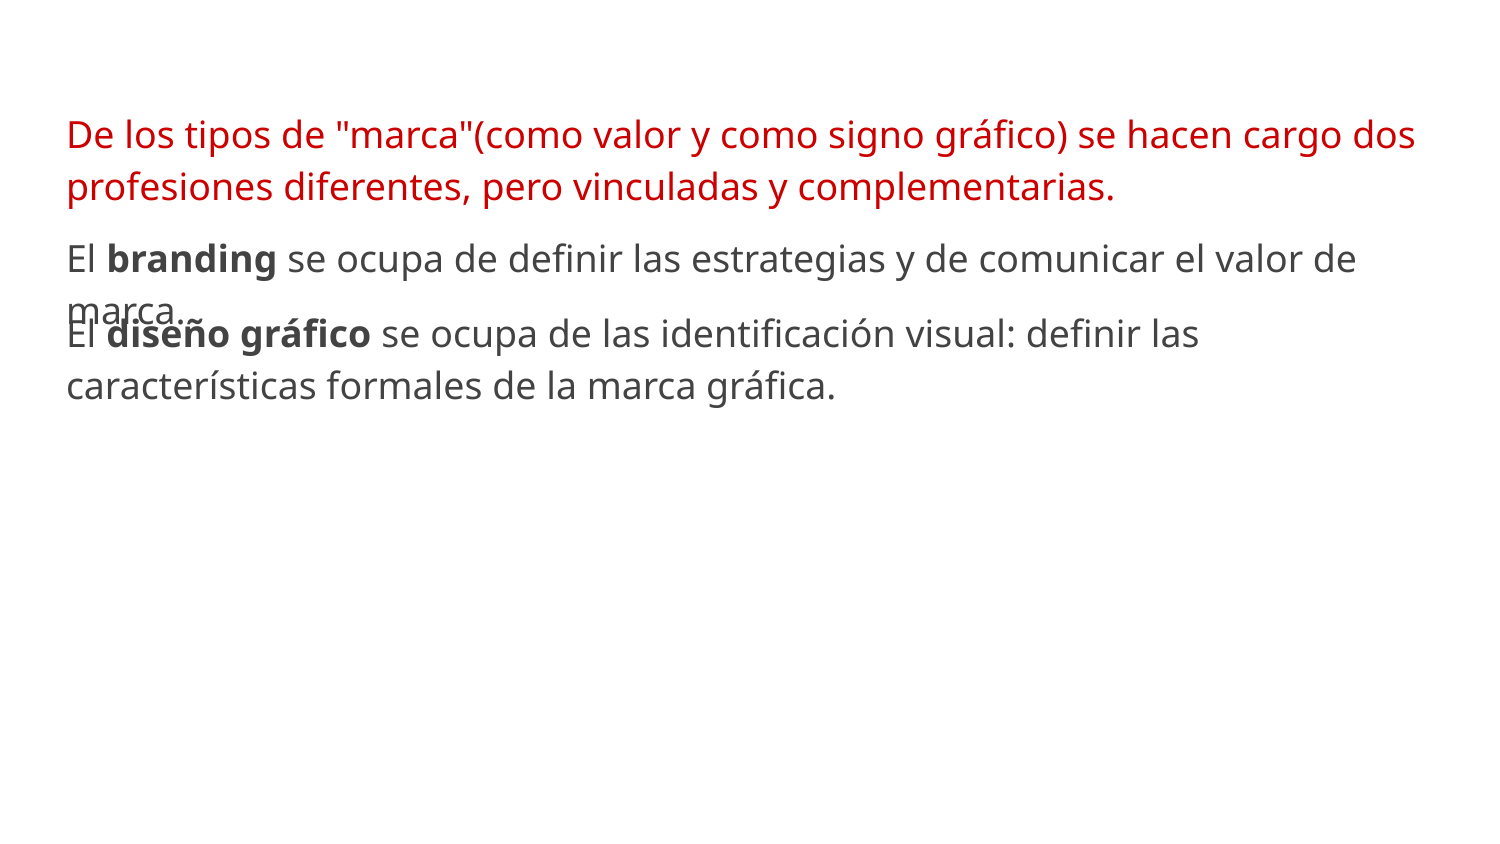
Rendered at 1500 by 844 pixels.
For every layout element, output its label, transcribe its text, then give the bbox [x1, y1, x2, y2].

list De los tipos de "marca"(como valor y como signo gráfico) se hacen cargo dos profesiones diferentes, pero vinculadas y complementarias. [51, 89, 1449, 213]
list El diseño gráfico se ocupa de las identificación visual: definir las características formales de la marca gráfica. [51, 288, 1449, 413]
list El branding se ocupa de definir las estrategias y de comunicar el valor de marca. [51, 213, 1449, 288]
